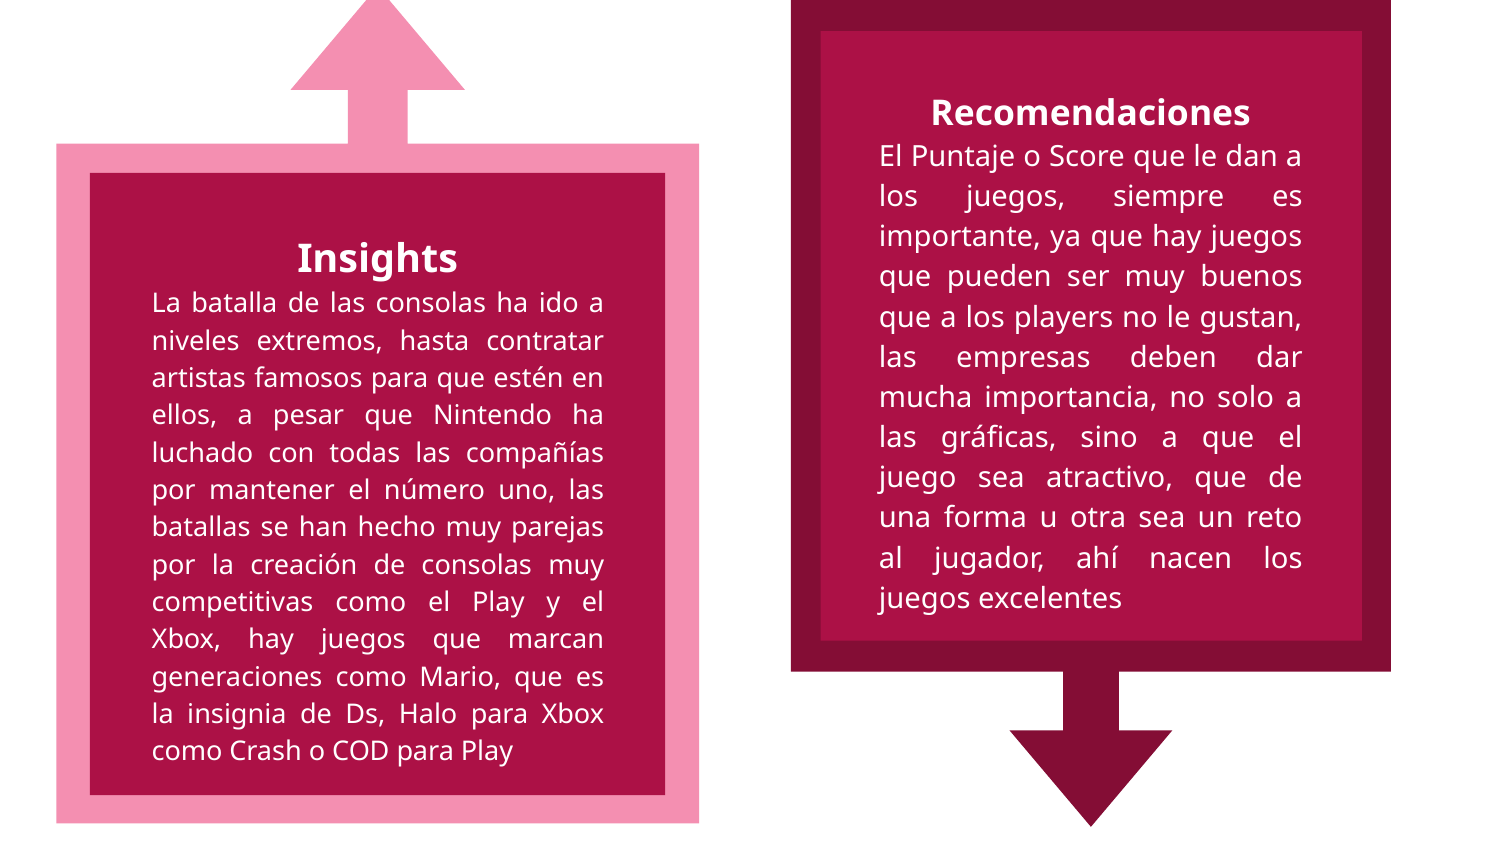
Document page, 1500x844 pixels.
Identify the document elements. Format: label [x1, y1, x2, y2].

text_box [790, 0, 1392, 828]
text_box [58, 0, 697, 827]
